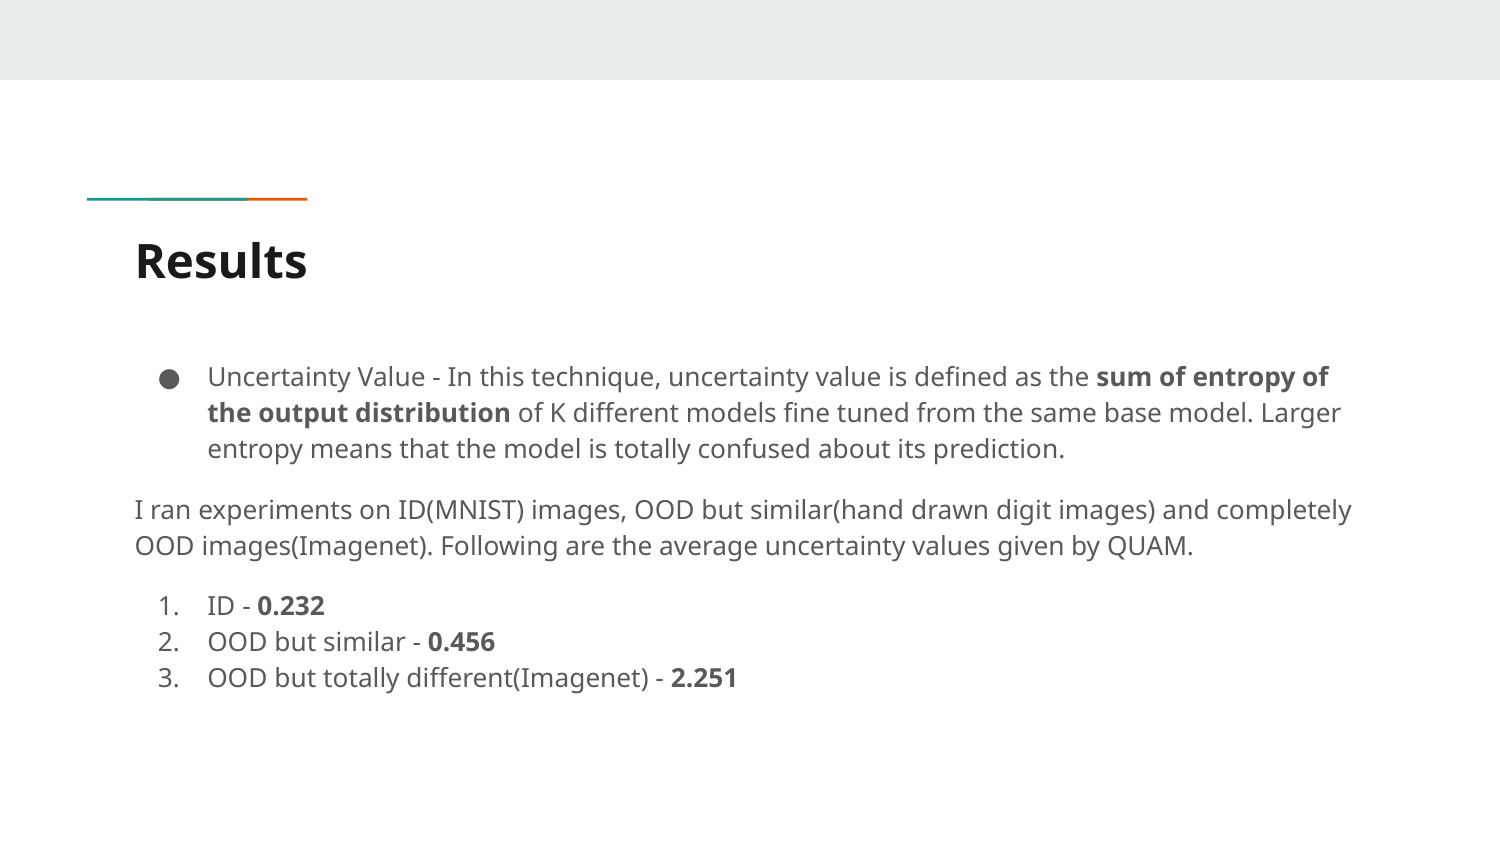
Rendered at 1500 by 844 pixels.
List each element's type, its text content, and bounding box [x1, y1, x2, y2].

list Uncertainty Value - In this technique, uncertainty value is defined as the sum of entropy of the output distribution of K different models fine tuned from the same base model. Larger entropy means that the model is totally confused about its prediction. I ran experiments on ID(MNIST) images, OOD but similar(hand drawn digit images) and completely OOD images(Imagenet). Following are the average uncertainty values given by QUAM. ID - 0.232 OOD but similar - 0.456 OOD but totally different(Imagenet) - 2.251 [119, 341, 1381, 712]
title Results [119, 216, 1381, 305]
